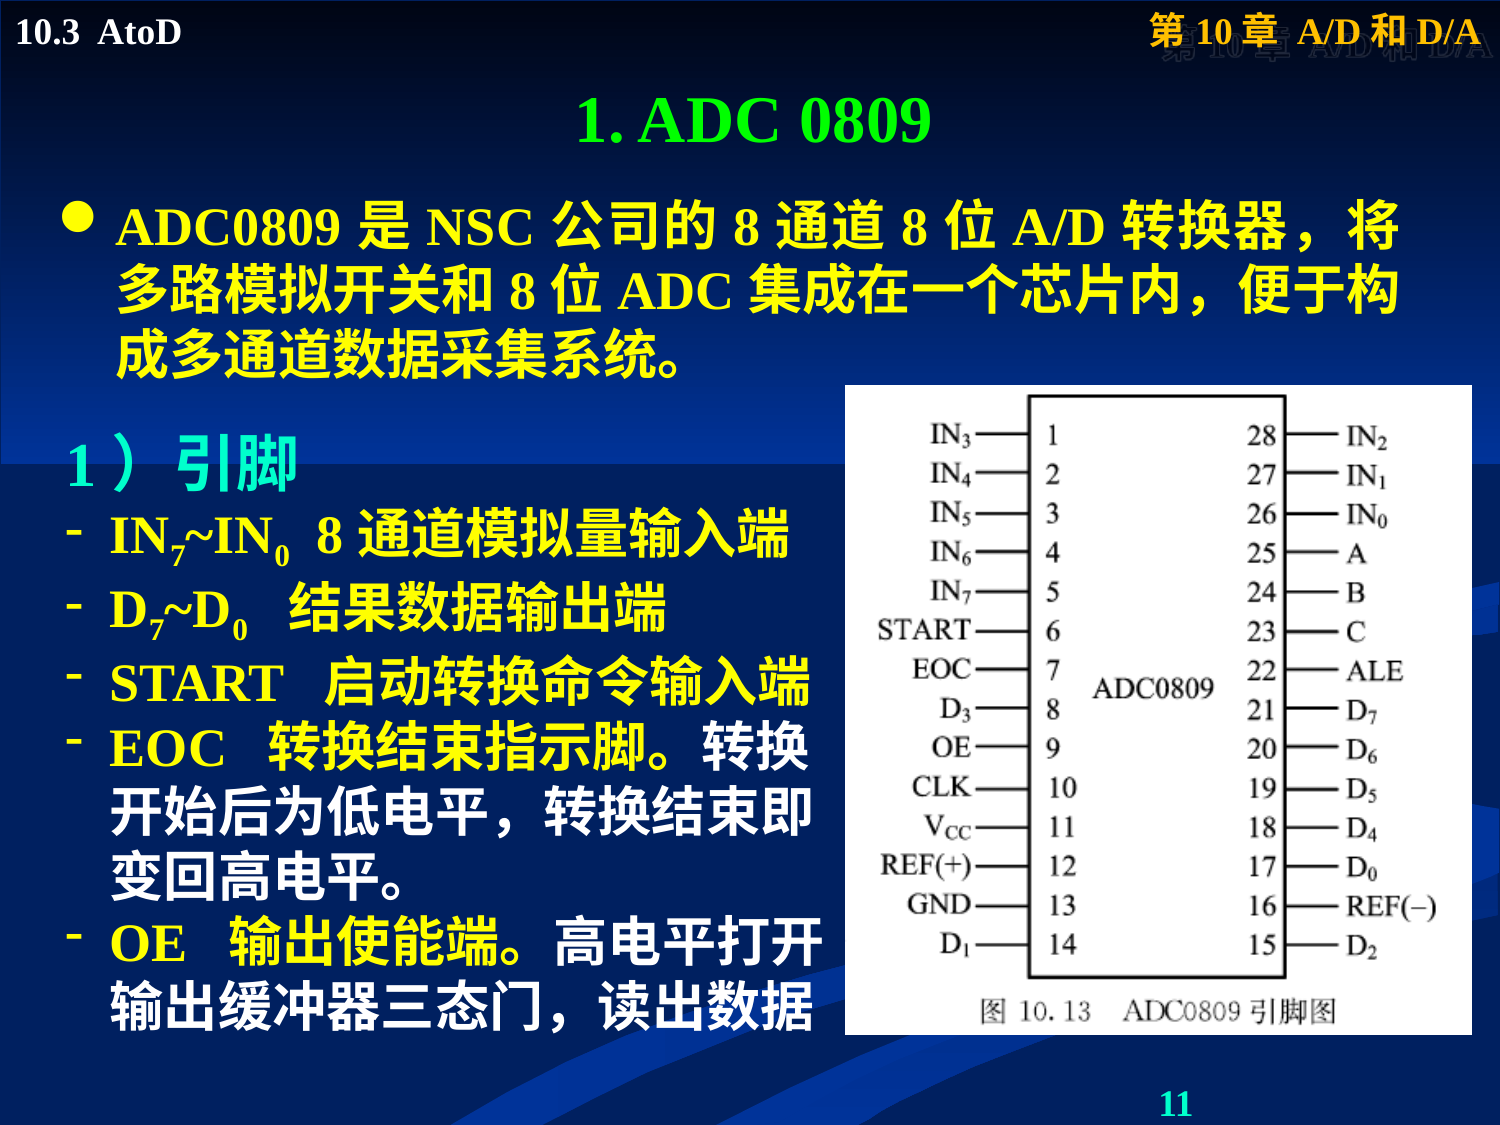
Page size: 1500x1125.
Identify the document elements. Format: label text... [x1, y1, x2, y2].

title 1. ADC 0809 [78, 60, 1430, 172]
text_box ADC0809是NSC公司的8通道8位A/D转换器，将多路模拟开关和8位ADC集成在一个芯片内，便于构成多通道数据采集系统。 [42, 183, 1417, 388]
picture [845, 385, 1472, 1036]
list 1）引脚 IN7~IN0 8通道模拟量输入端 D7~D0 结果数据输出端 START 启动转换命令输入端 EOC 转换结束指示脚。转换开始后为低电平，转换结束即变回高电平。 OE 输出使能端。高电平打开输出缓冲器三态门，读出数据 [49, 416, 853, 1074]
